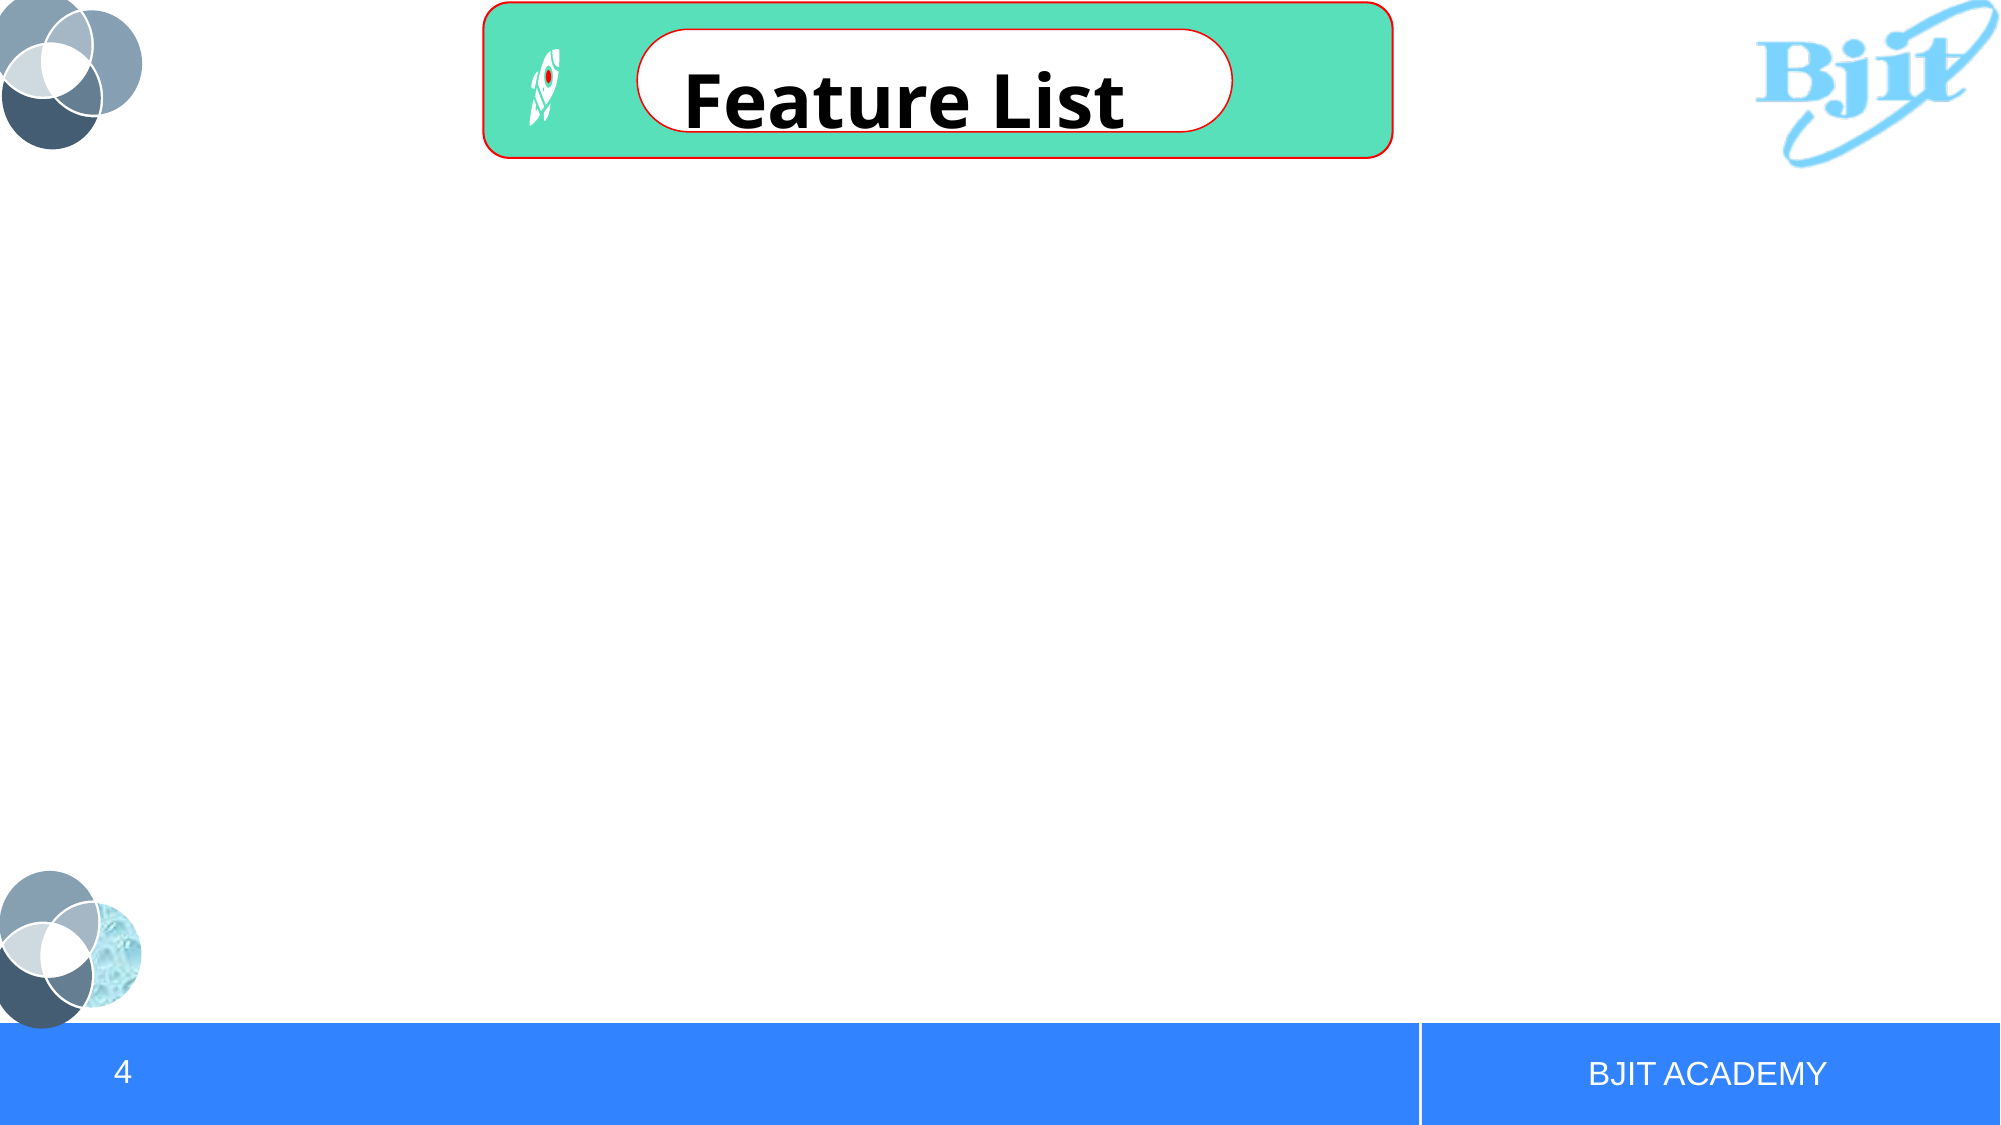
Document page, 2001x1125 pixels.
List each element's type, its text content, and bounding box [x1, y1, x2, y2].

text_box [483, 2, 1393, 158]
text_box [529, 48, 560, 126]
list 4 [114, 1042, 1261, 1103]
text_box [0, 879, 148, 1026]
picture [1755, 0, 2000, 169]
text_box Feature List [637, 29, 1233, 132]
footer BJIT ACADEMY [1442, 1042, 1975, 1102]
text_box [0, 0, 149, 140]
